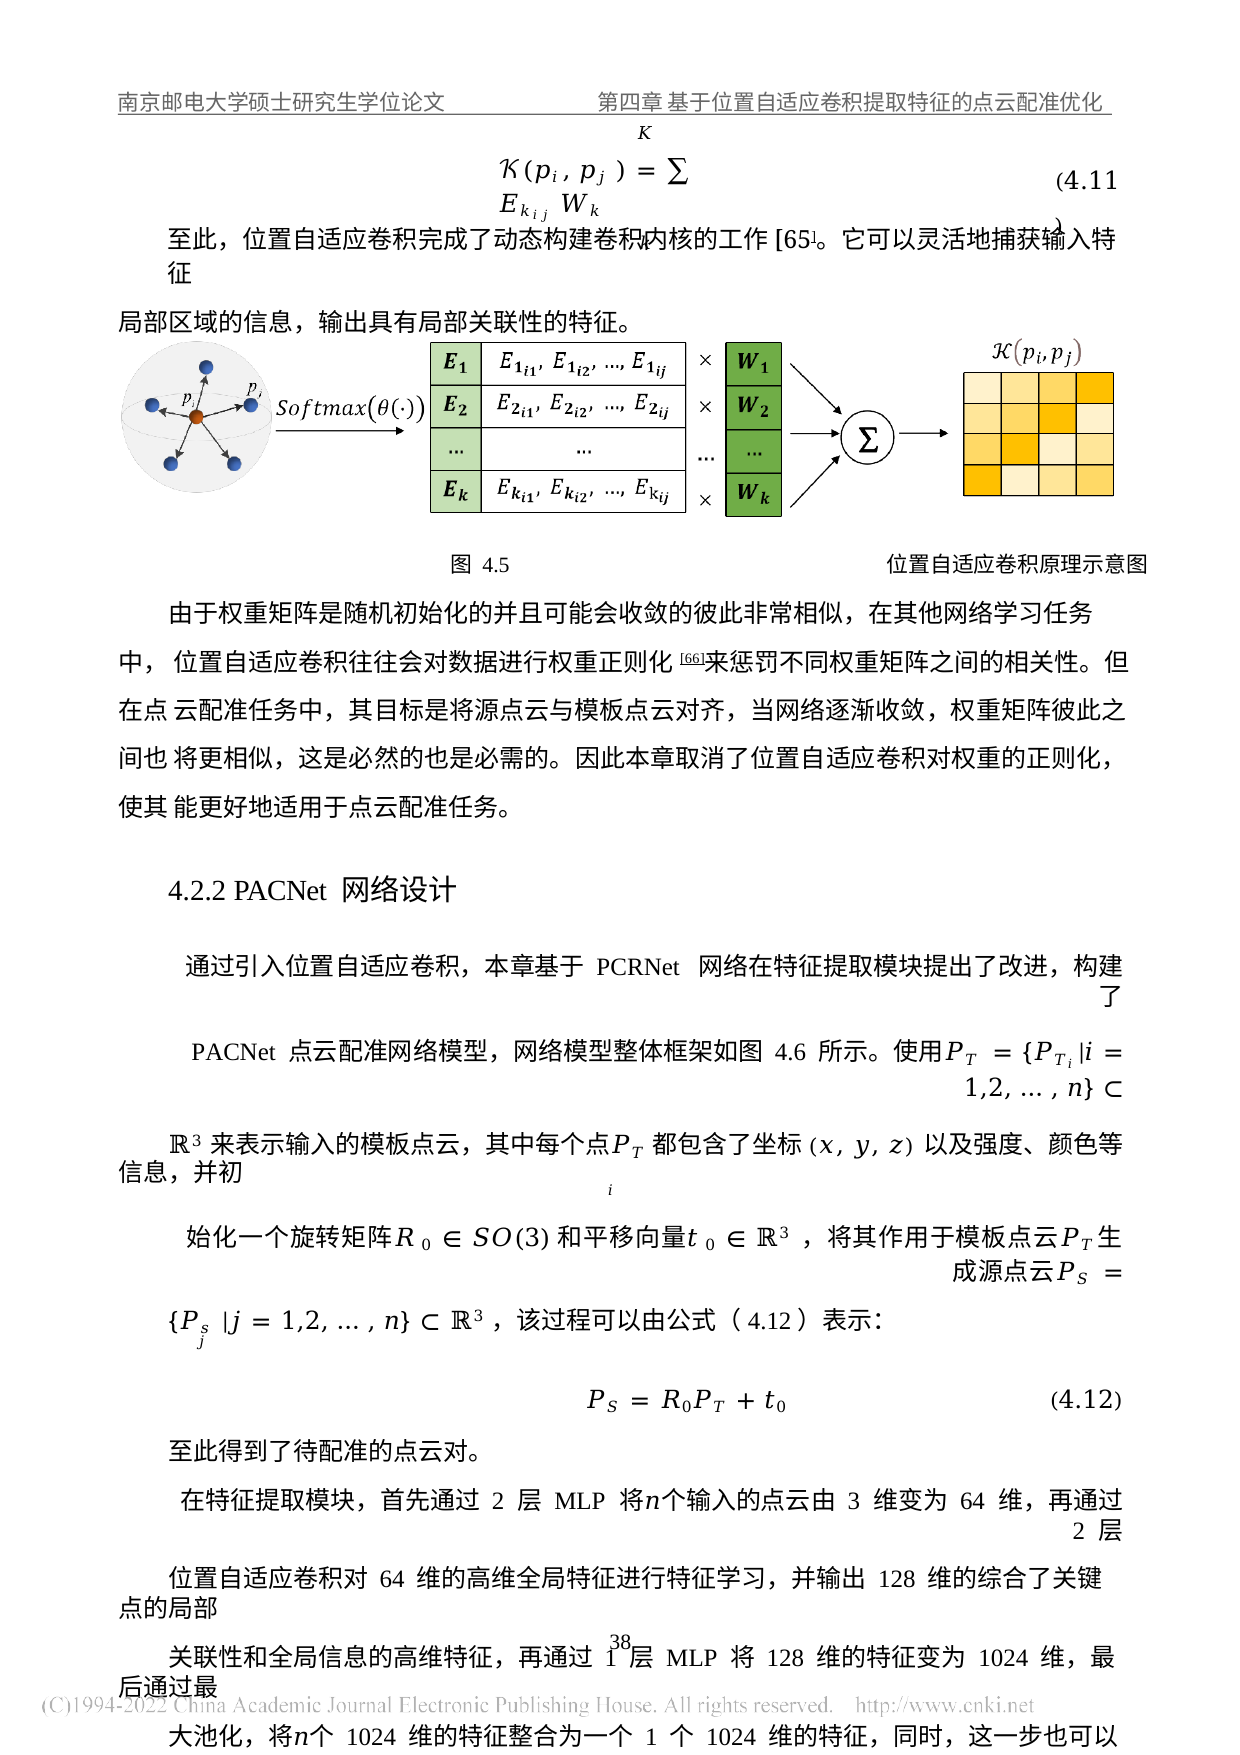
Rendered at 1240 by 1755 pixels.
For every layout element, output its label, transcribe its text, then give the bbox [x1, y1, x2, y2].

text_box 第四章 基于位置自适应卷积提取特征的点云配准优化 [595, 86, 1115, 116]
picture [855, 1696, 1034, 1718]
slide_number 38 [603, 1628, 638, 1695]
text_box 至此，位置自适应卷积完成了动态构建卷积内核的工作[65]。它可以灵活地捕获输入特征 局部区域的信息，输出具有局部关联性的特征。 [113, 221, 1130, 337]
text_box 图 4.5 位置自适应卷积原理示意图 由于权重矩阵是随机初始化的并且可能会收敛的彼此非常相似，在其他网络学习任务中， 位置自适应卷积往往会对数据进行权重正则化[66]来惩罚不同权重矩阵之间的相关性。但在点 云配准任务中，其目标是将源点云与模板点云对齐，当网络逐渐收敛，权重矩阵彼此之间也 将更相似，这是必然的也是必需的。因此本章取消了位置自适应卷积对权重的正则化，使其 能更好地适用于点云配准任务。 4.2.2 PACNet 网络设计 通过引入位置自适应卷积，本章基于 PCRNet 网络在特征提取模块提出了改进，构建了 PACNet 点云配准网络模型，网络模型整体框架如图 4.6 所示。使用𝑃𝑇 = {𝑃𝑇𝑖|𝑖 = 1,2, … , 𝑛} ⊂ ℝ3来表示输入的模板点云，其中每个点𝑃𝑇 都包含了坐标(𝑥, 𝑦, 𝑧)以及强度、颜色等信息，并初 𝑖 始化一个旋转矩阵𝑅0 ∈ 𝑆𝑂(3)和平移向量𝑡0 ∈ ℝ3 ，将其作用于模板点云𝑃𝑇 生成源点云𝑃𝑆 = {𝑃𝑠 |𝑗 = 1,2, … , 𝑛} ⊂ ℝ3，该过程可以由公式（4.12）表示： 𝑗 𝑃𝑆 = 𝑅0𝑃𝑇 + 𝑡0 (4.12) 至此得到了待配准的点云对。 在特征提取模块，首先通过 2 层 MLP 将𝑛个输入的点云由 3 维变为 64 维，再通过 2 层 位置自适应卷积对 64 维的高维全局特征进行特征学习，并输出 128 维的综合了关键点的局部 关联性和全局信息的高维特征，再通过 1 层 MLP 将 128 维的特征变为 1024 维，最后通过最 大池化，将𝑛个 1024 维的特征整合为一个 1 个 1024 维的特征，同时，这一步也可以消除点云 数据顺序的影响。 特征融合模块和 PCRNet 网络模型相同，直接将两个点云的特征合并为 1 个 2048 维的特 [90, 548, 1162, 1755]
text_box (4.11) [1052, 149, 1125, 221]
slide_number 38 [603, 1726, 638, 1755]
text_box 𝐾 𝒦(𝑝𝑖, 𝑝𝑗) = ∑ 𝐸𝑘𝑖𝑗 𝑊𝑘 𝑘 [491, 113, 743, 221]
picture [121, 338, 1114, 517]
picture [42, 1696, 833, 1718]
text_box 南京邮电大学硕士研究生学位论文 [115, 86, 449, 116]
